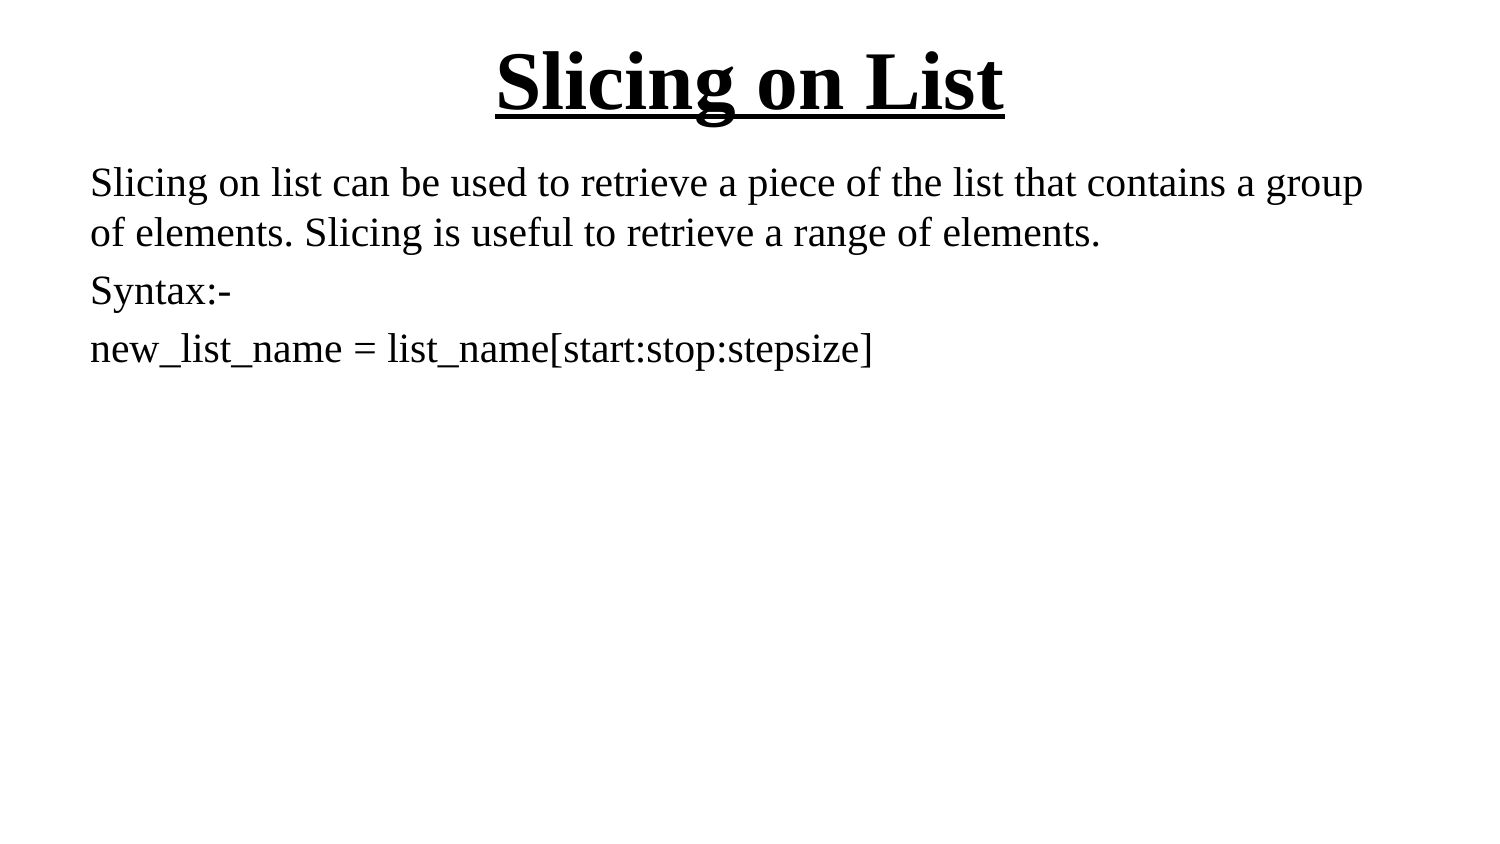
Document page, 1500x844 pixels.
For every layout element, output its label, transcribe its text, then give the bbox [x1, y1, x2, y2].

title Slicing on List [75, 6, 1425, 146]
list Slicing on list can be used to retrieve a piece of the list that contains a group of elements. Slicing is useful to retrieve a range of elements. Syntax:- new_list_name = list_name[start:stop:stepsize] [75, 146, 1425, 704]
